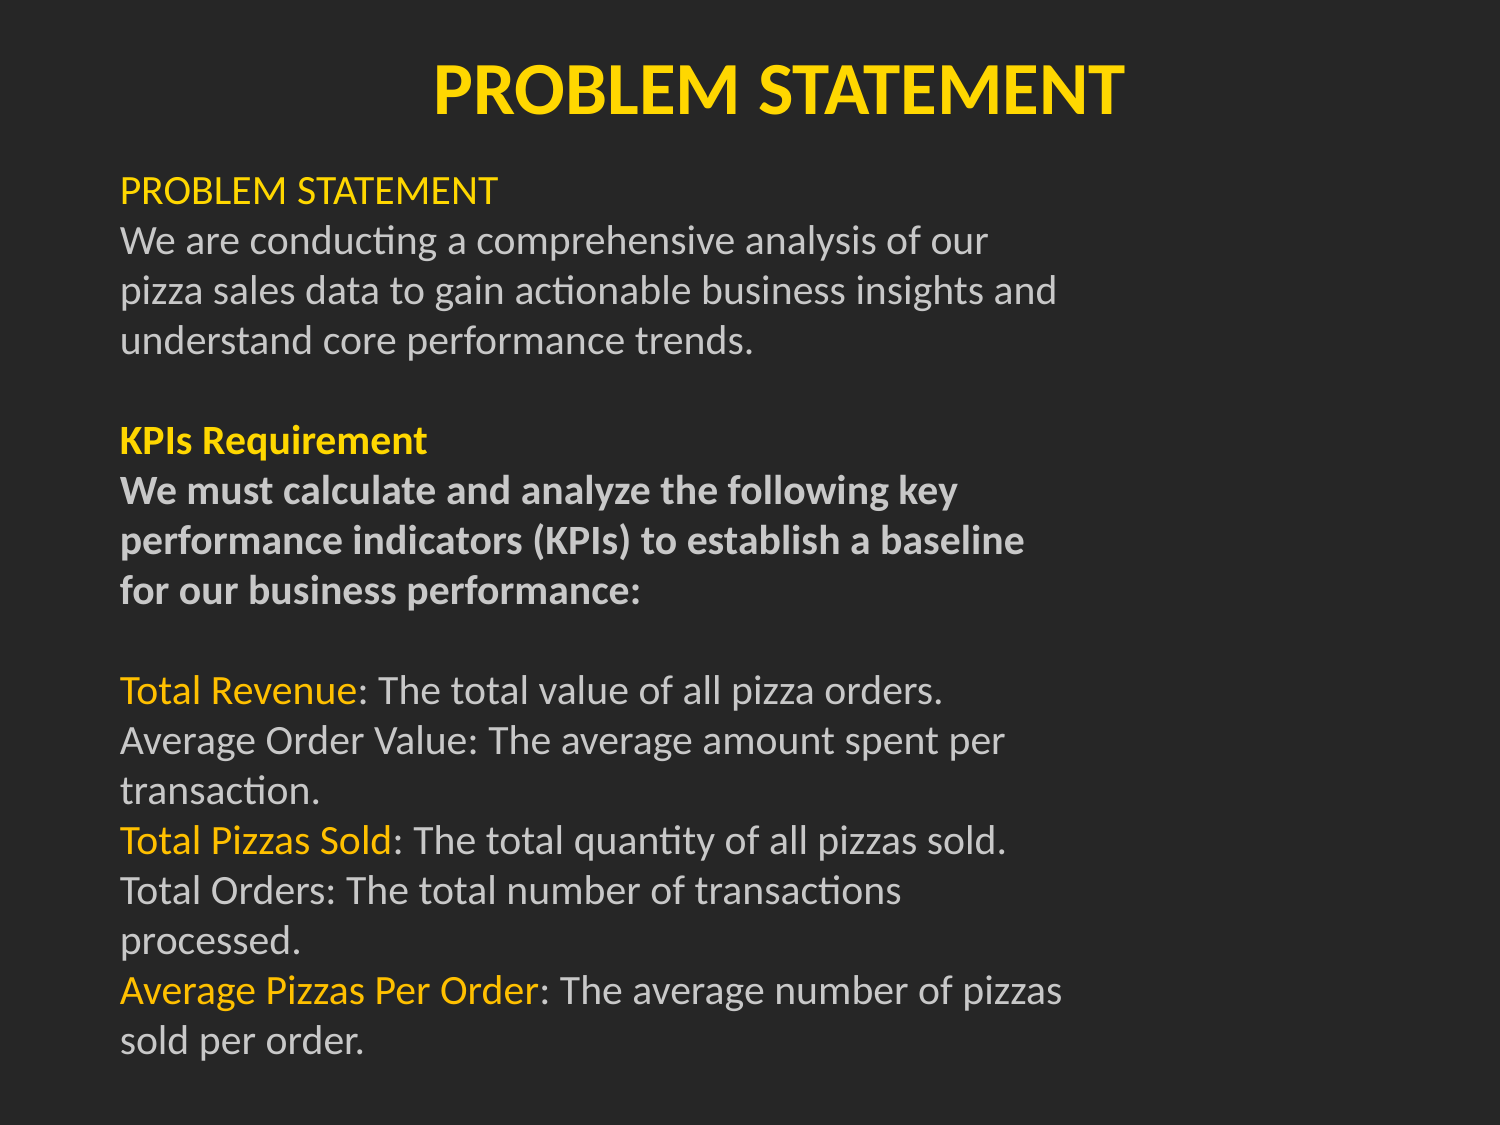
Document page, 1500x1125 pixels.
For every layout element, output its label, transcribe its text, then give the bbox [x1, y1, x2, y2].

text_box PROBLEM STATEMENT [418, 0, 1142, 137]
text_box PROBLEM STATEMENT We are conducting a comprehensive analysis of our pizza sales data to gain actionable business insights and understand core performance trends. KPIs Requirement We must calculate and analyze the following key performance indicators (KPIs) to establish a baseline for our business performance: Total Revenue: The total value of all pizza orders. Average Order Value: The average amount spent per transaction. Total Pizzas Sold: The total quantity of all pizzas sold. Total Orders: The total number of transactions processed. Average Pizzas Per Order: The average number of pizzas sold per order. [105, 110, 1084, 1071]
